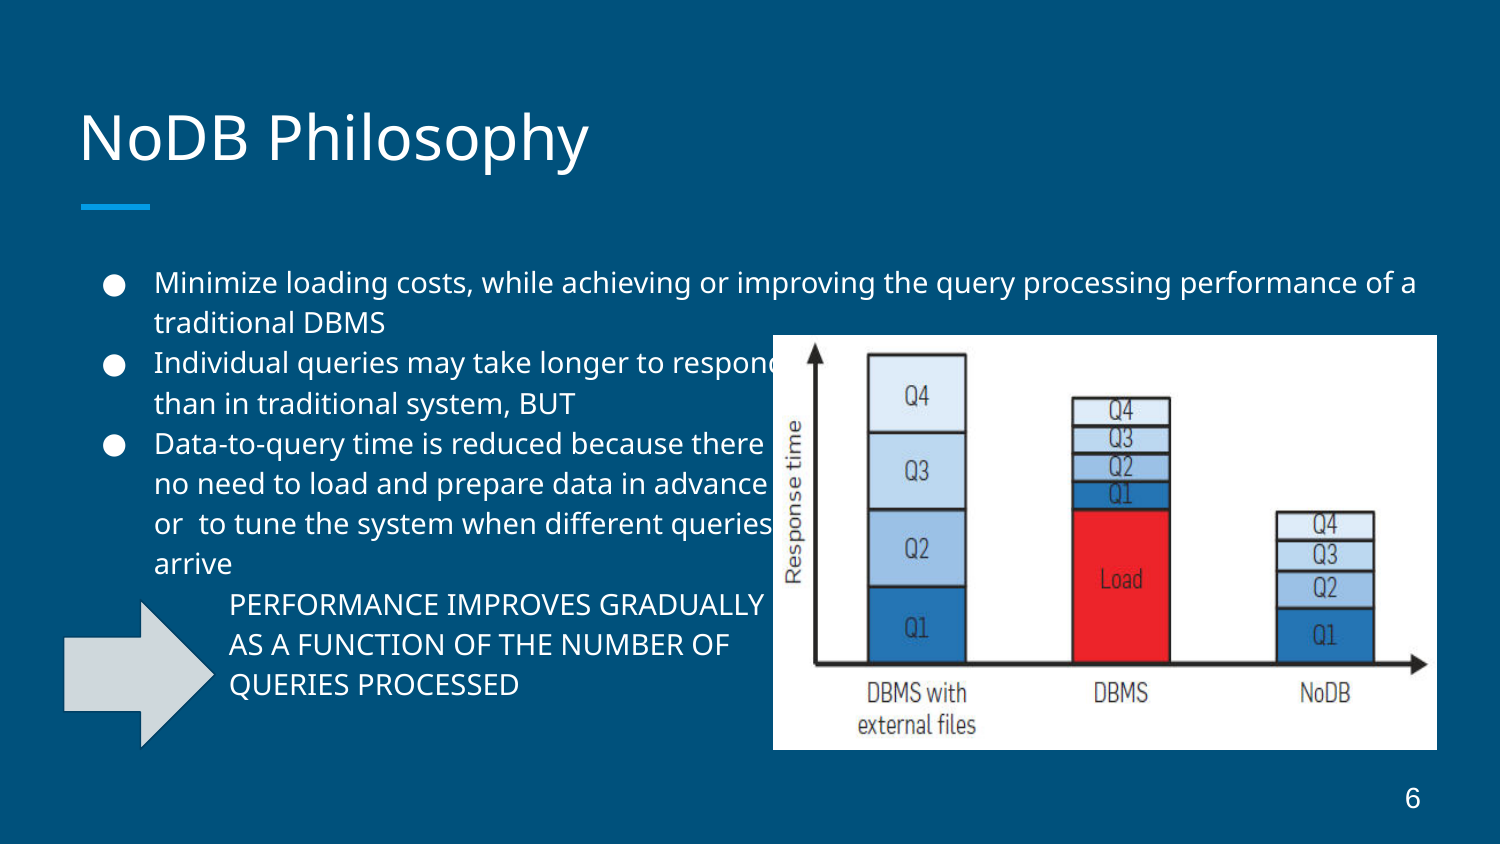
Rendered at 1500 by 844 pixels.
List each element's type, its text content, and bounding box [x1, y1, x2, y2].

title NoDB Philosophy [63, 75, 1437, 188]
slide_number 6 [1389, 764, 1480, 830]
text_box [63, 599, 216, 750]
list Minimize loading costs, while achieving or improving the query processing performance of a traditional DBMS Individual queries may take longer to respond, than in traditional system, BUT Data-to-query time is reduced because there is no need to load and prepare data in advance or to tune the system when different queries arrive PERFORMANCE IMPROVES GRADUALLY AS A FUNCTION OF THE NUMBER OF QUERIES PROCESSED [63, 244, 1437, 750]
picture [773, 336, 1436, 749]
